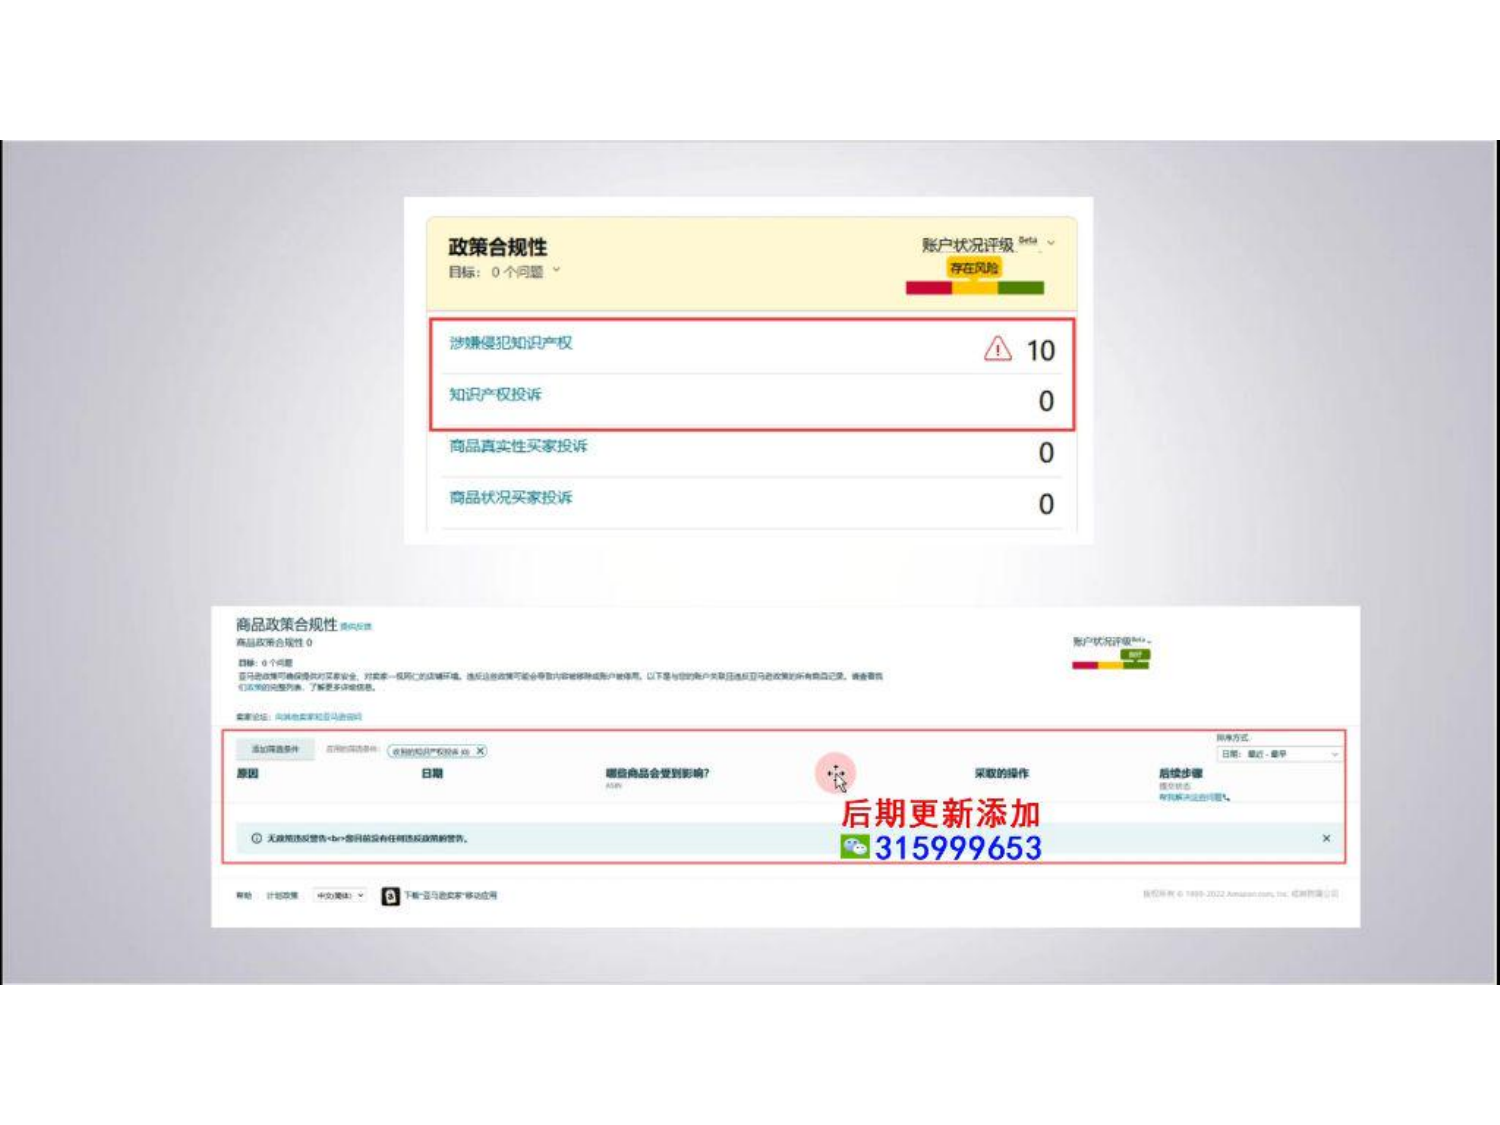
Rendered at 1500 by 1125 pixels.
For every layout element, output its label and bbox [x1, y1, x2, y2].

picture [0, 140, 1500, 985]
